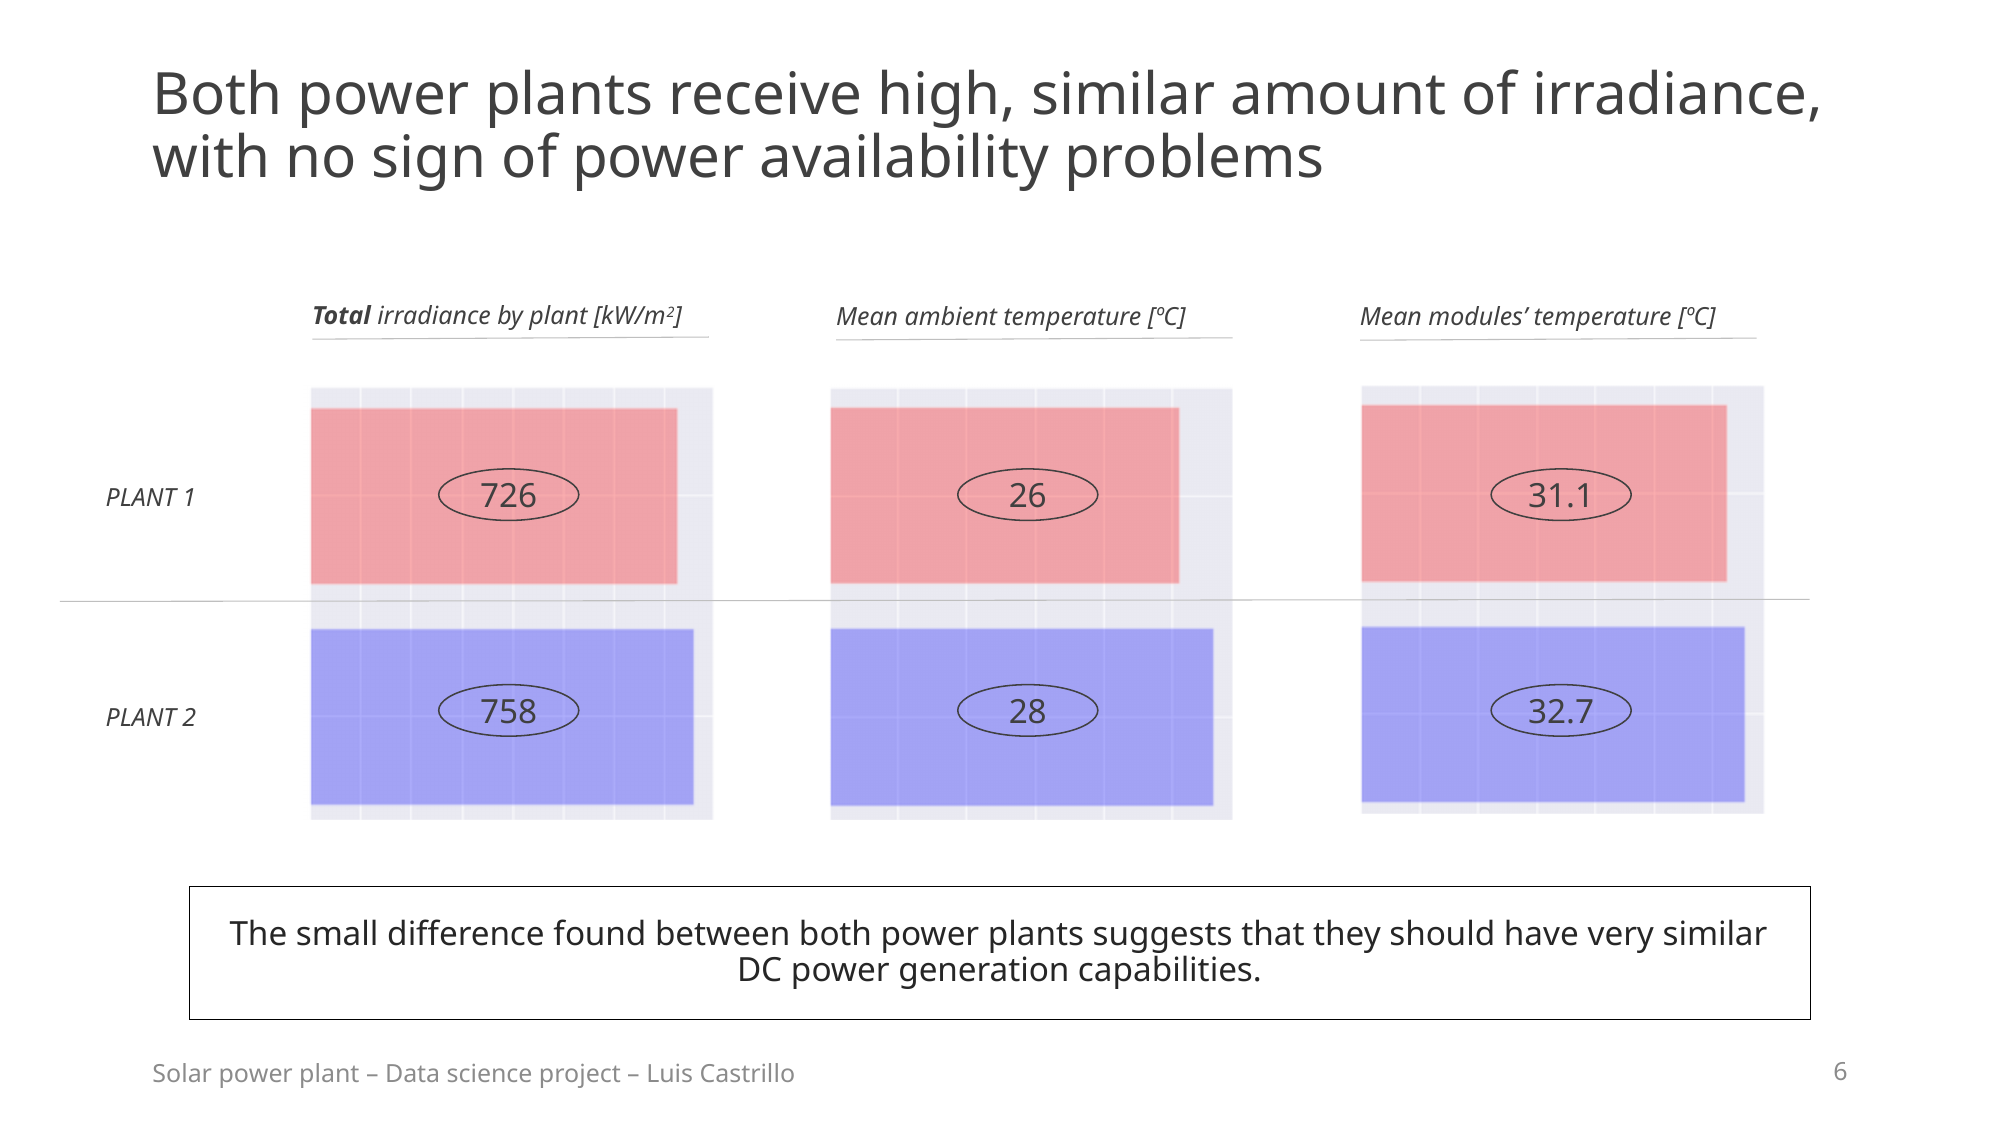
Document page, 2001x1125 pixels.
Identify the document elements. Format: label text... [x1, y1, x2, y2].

picture [291, 385, 726, 599]
text_box Mean ambient temperature [ºC] [820, 275, 1218, 360]
picture [1348, 602, 1777, 813]
footer Solar power plant – Data science project – Luis Castrillo [137, 1042, 974, 1103]
picture [291, 602, 726, 819]
title Both power plants receive high, similar amount of irradiance, with no sign of power availability problems [137, 42, 1863, 213]
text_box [312, 336, 709, 340]
text_box PLANT 2 [90, 676, 235, 761]
text_box The small difference found between both power plants suggests that they should have very similar DC power generation capabilities. [189, 886, 1811, 1020]
text_box PLANT 1 [90, 456, 235, 540]
picture [813, 602, 1249, 819]
picture [1348, 386, 1777, 599]
slide_number 6 [1412, 1042, 1863, 1103]
text_box Mean modules’ temperature [ºC] [1344, 275, 1742, 360]
text_box Total irradiance by plant [kW/m2] [297, 274, 708, 359]
picture [813, 385, 1249, 599]
